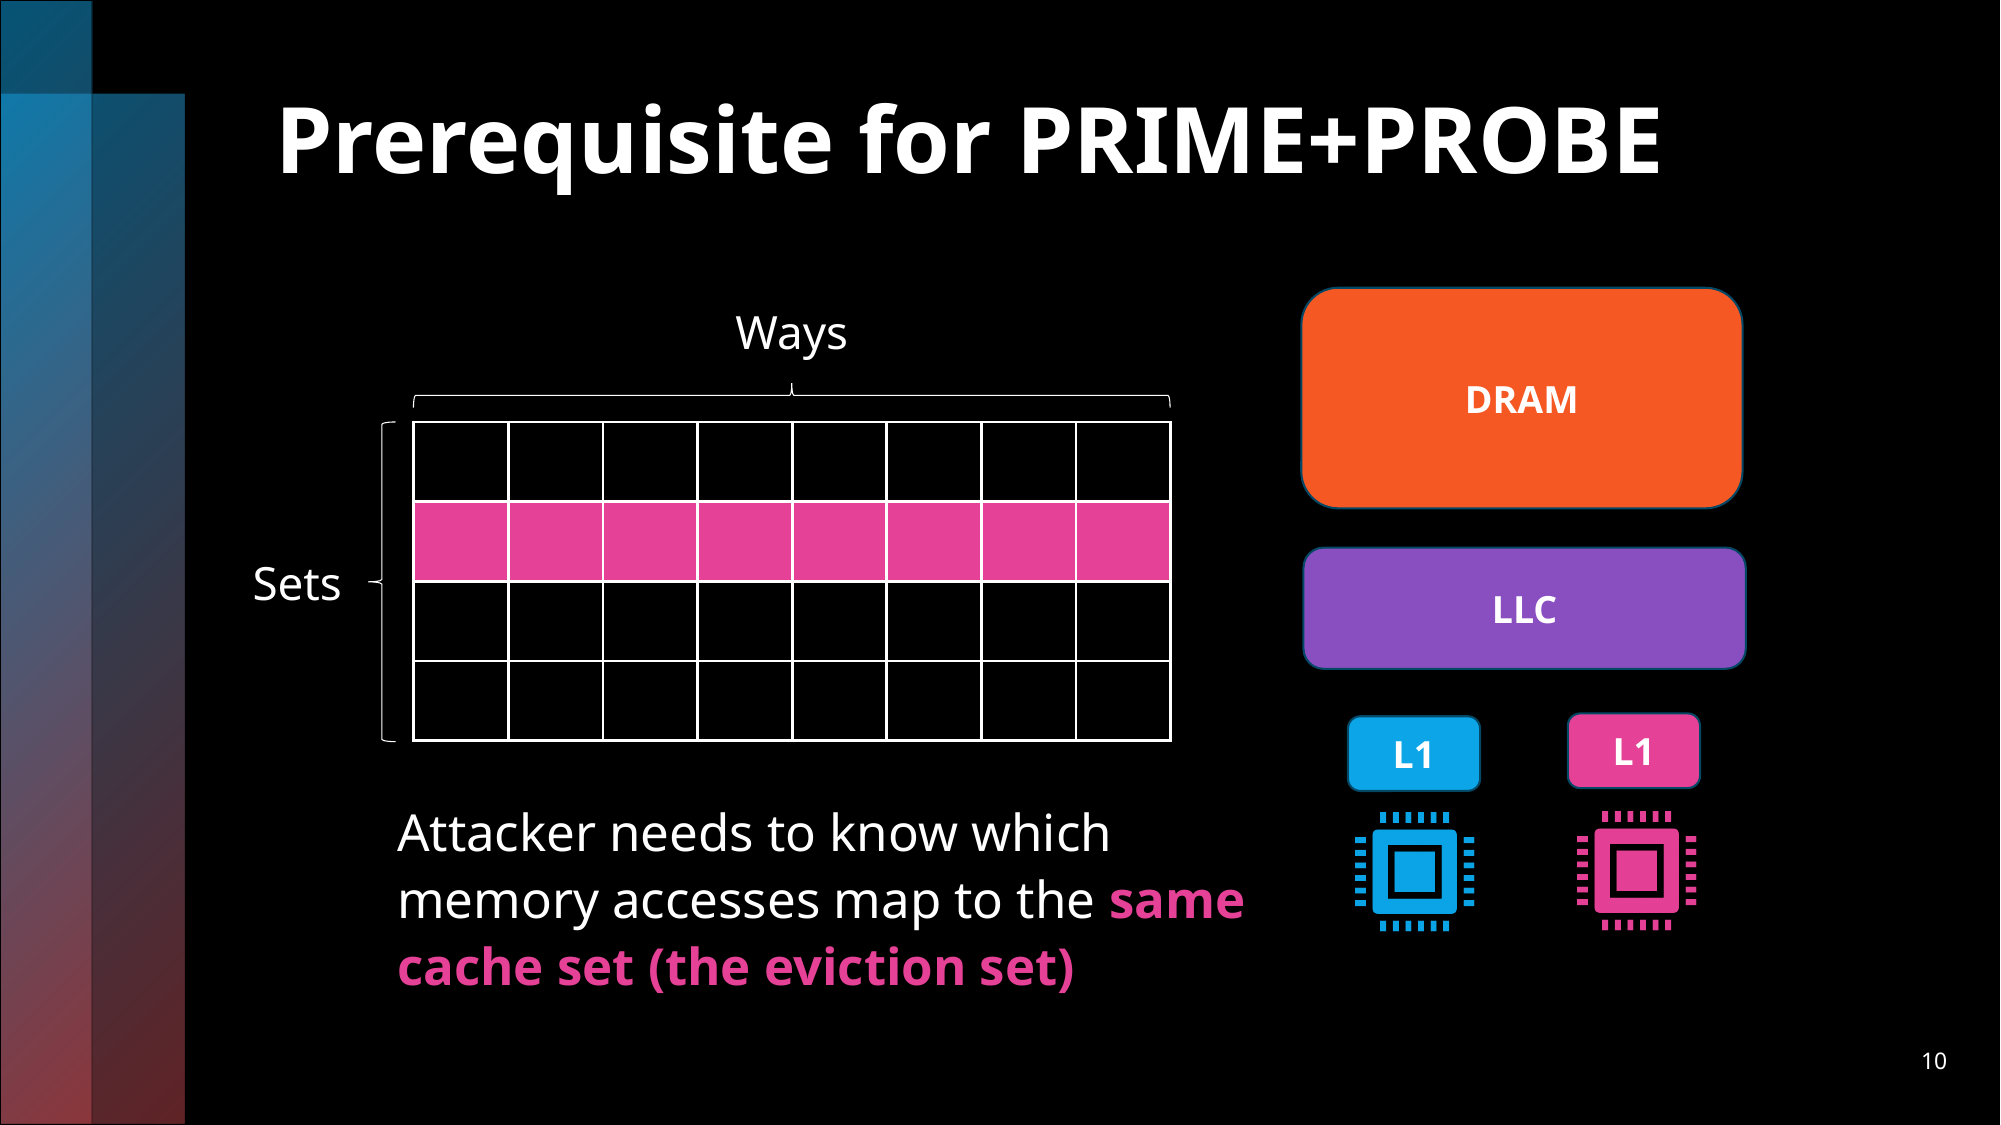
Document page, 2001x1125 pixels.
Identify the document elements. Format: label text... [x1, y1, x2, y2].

table_cell [604, 503, 696, 580]
table_cell [1077, 583, 1169, 660]
table_header [415, 423, 507, 500]
table_cell [888, 503, 980, 580]
text_box L1 [1566, 712, 1702, 790]
table_cell [604, 583, 696, 660]
table_cell [604, 662, 696, 739]
text_box Sets [226, 547, 368, 617]
text_box DRAM [1300, 286, 1744, 510]
table_cell [699, 503, 791, 580]
table_cell [794, 583, 885, 660]
picture [1339, 796, 1490, 947]
table_cell [510, 583, 602, 660]
table_header [699, 423, 791, 500]
table_cell [983, 503, 1075, 580]
text_box L1 [1346, 715, 1482, 793]
table_cell [794, 662, 885, 739]
table_header [888, 423, 980, 500]
table_cell [510, 503, 602, 580]
table_header [1077, 423, 1169, 500]
table_header [510, 423, 602, 500]
list Attacker needs to know which memory accesses map to the same cache set (the eviction set) [382, 786, 1266, 1011]
slide_number 10 [1828, 1032, 1963, 1093]
table_cell [888, 583, 980, 660]
table_cell [983, 583, 1075, 660]
table_cell [983, 662, 1075, 739]
table_cell [1077, 662, 1169, 739]
text_box LLC [1302, 546, 1747, 670]
table_cell [888, 662, 980, 739]
table_header [604, 423, 696, 500]
table_cell [794, 503, 885, 580]
table_header [983, 423, 1075, 500]
picture [1560, 795, 1712, 946]
table_cell [415, 503, 507, 580]
title Prerequisite for PRIME+PROBE [260, 74, 1817, 329]
table_cell [510, 662, 602, 739]
text_box Ways [684, 295, 899, 366]
table_cell [415, 662, 507, 739]
table_cell [699, 583, 791, 660]
table_cell [1077, 503, 1169, 580]
table_cell [415, 583, 507, 660]
table_header [794, 423, 885, 500]
table_cell [699, 662, 791, 739]
text_box [368, 421, 396, 743]
text_box [412, 383, 1171, 408]
